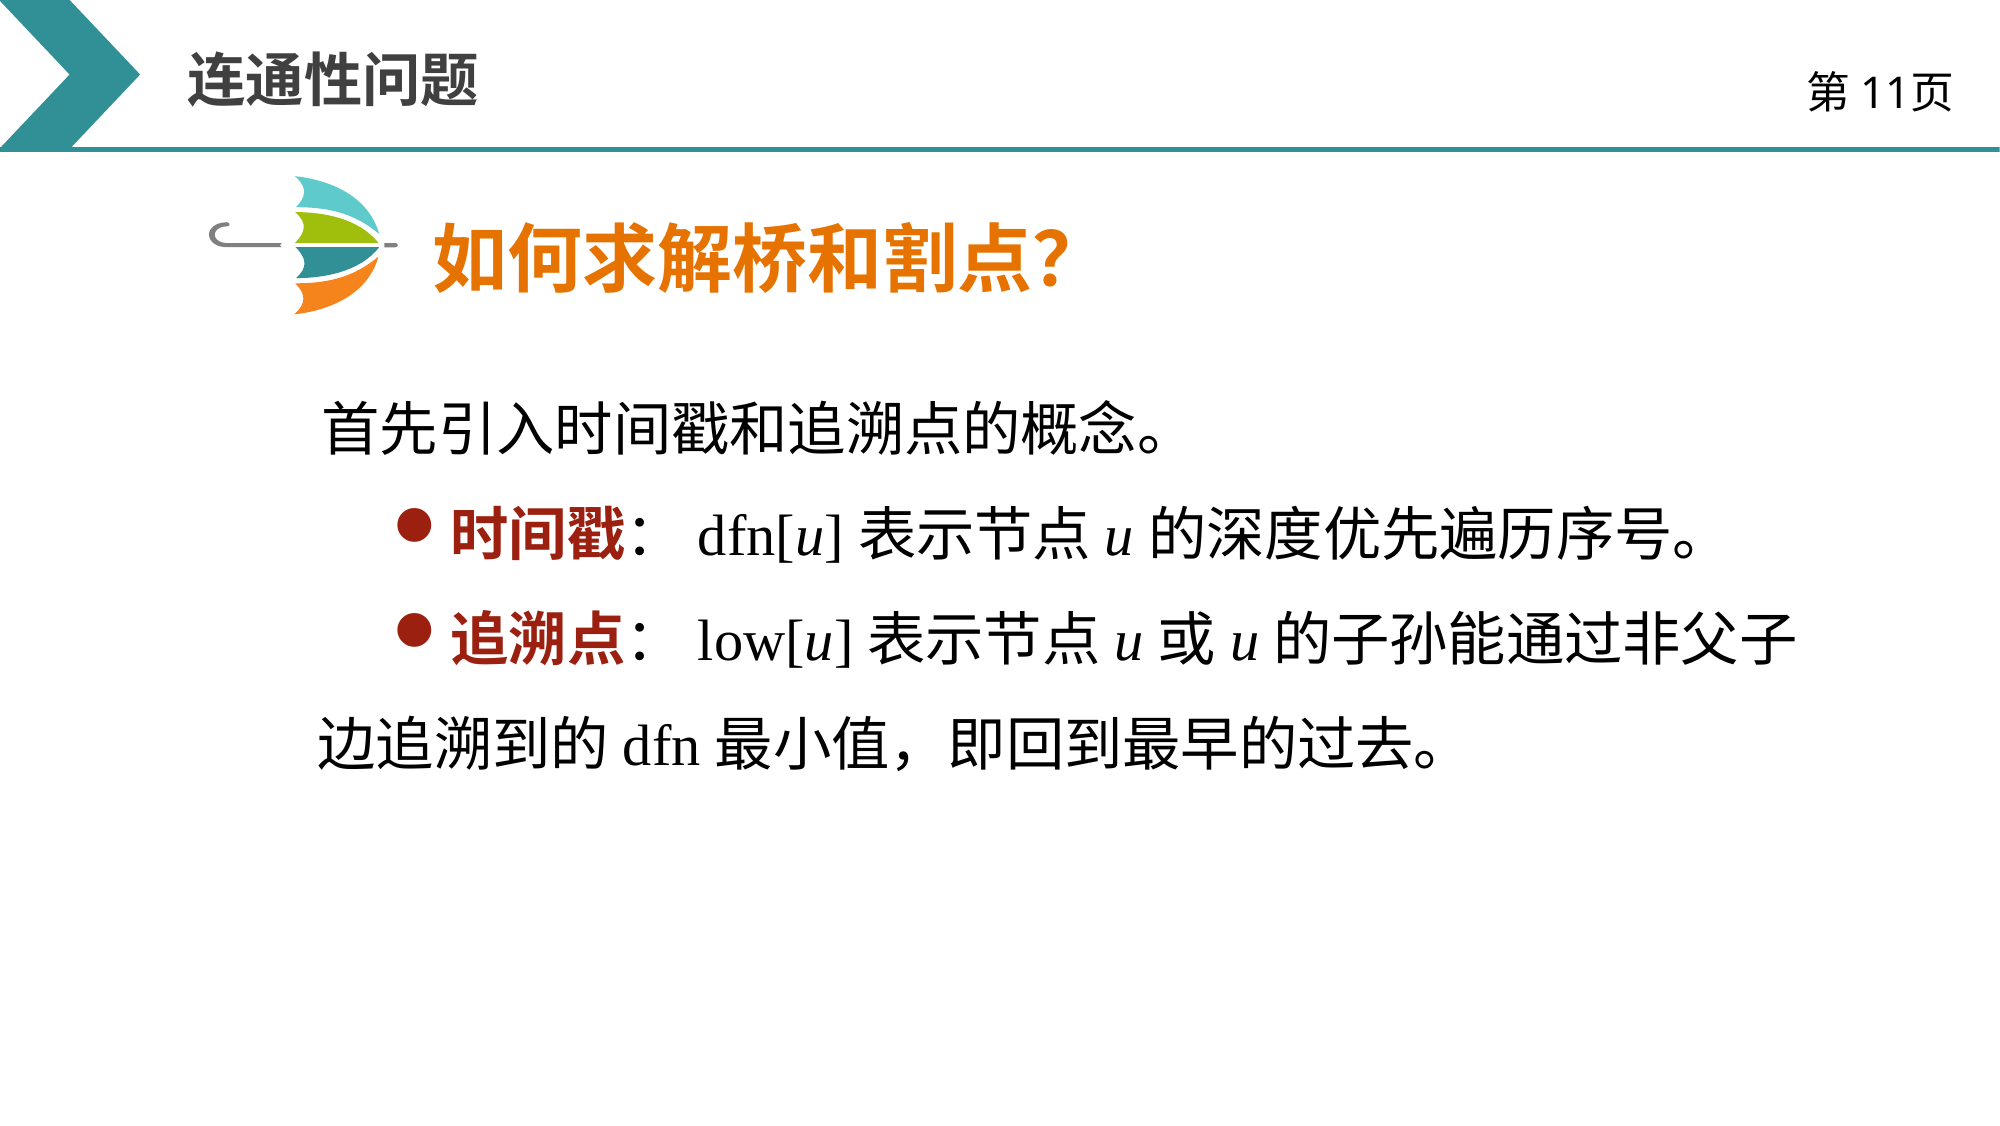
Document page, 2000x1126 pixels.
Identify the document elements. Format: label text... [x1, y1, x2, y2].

text_box 连通性问题 [173, 35, 823, 121]
text_box 首先引入时间戳和追溯点的概念。 时间戳：dfn[u]表示节点u的深度优先遍历序号。 追溯点：low[u]表示节点u或u的子孙能通过非父子边追溯到的dfn最小值，即回到最早的过去。 [208, 349, 1827, 785]
text_box [0, 0, 142, 148]
text_box 如何求解桥和割点？ [432, 184, 1414, 302]
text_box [208, 175, 399, 315]
